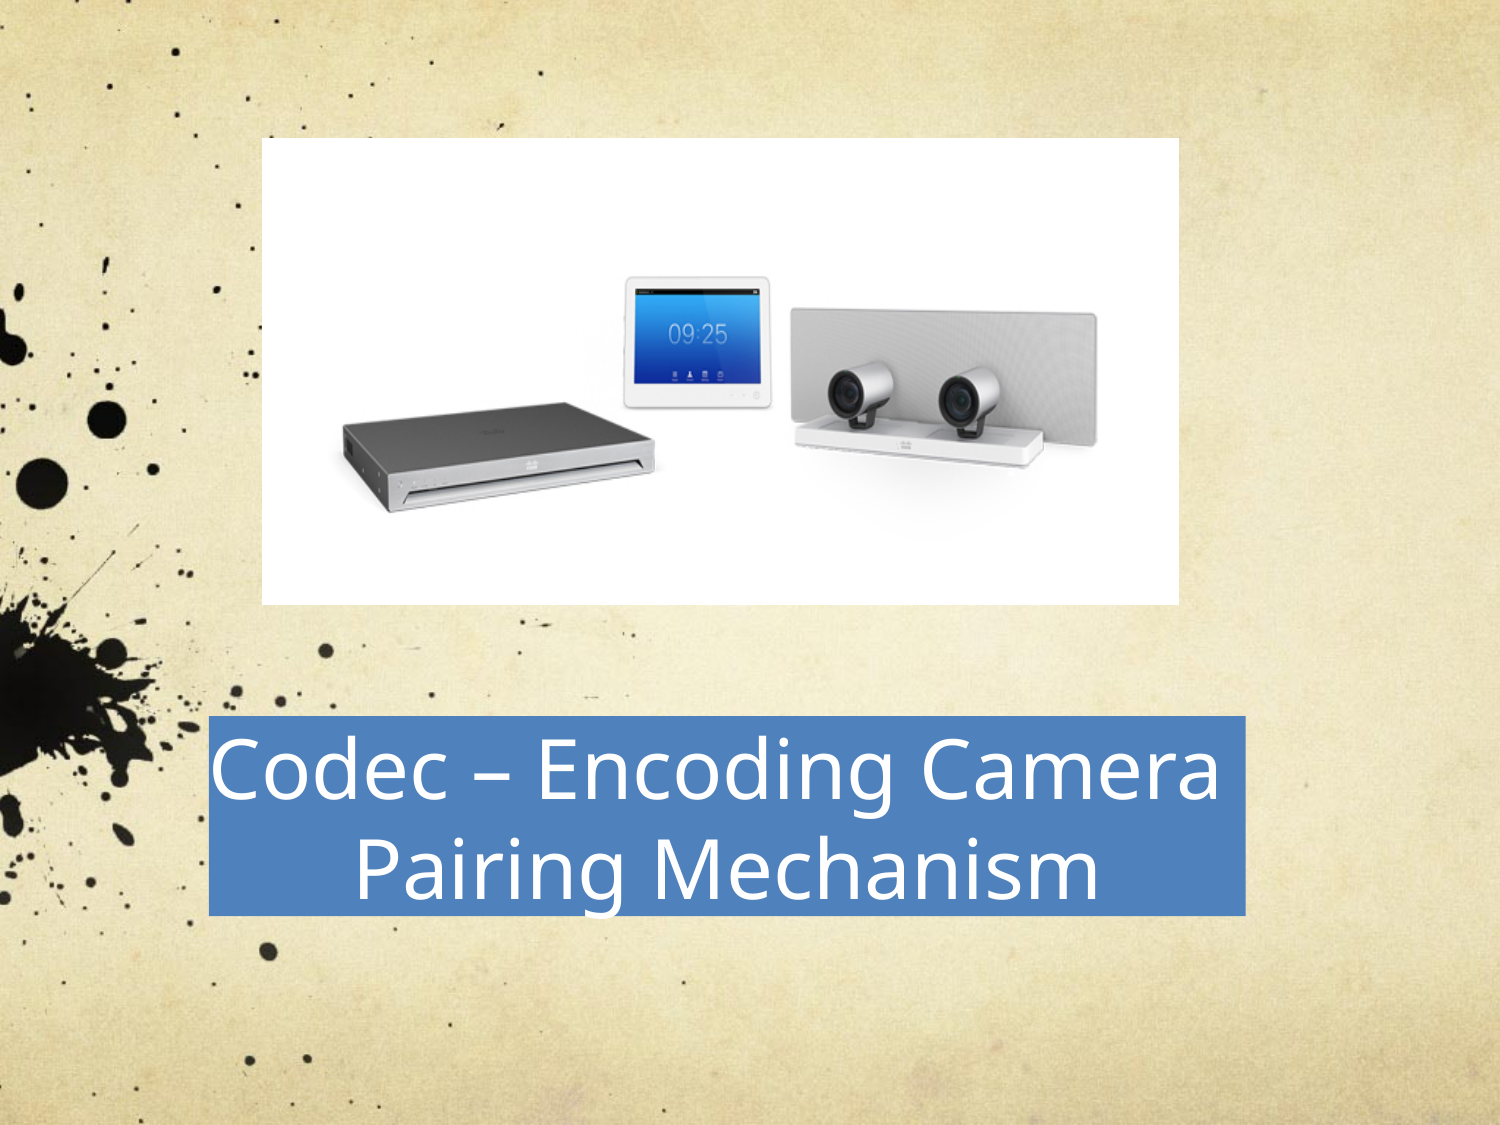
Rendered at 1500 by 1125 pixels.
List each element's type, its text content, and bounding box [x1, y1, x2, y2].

text_box Codec – Encoding Camera Pairing Mechanism [208, 716, 1246, 917]
picture [0, 0, 1500, 1125]
